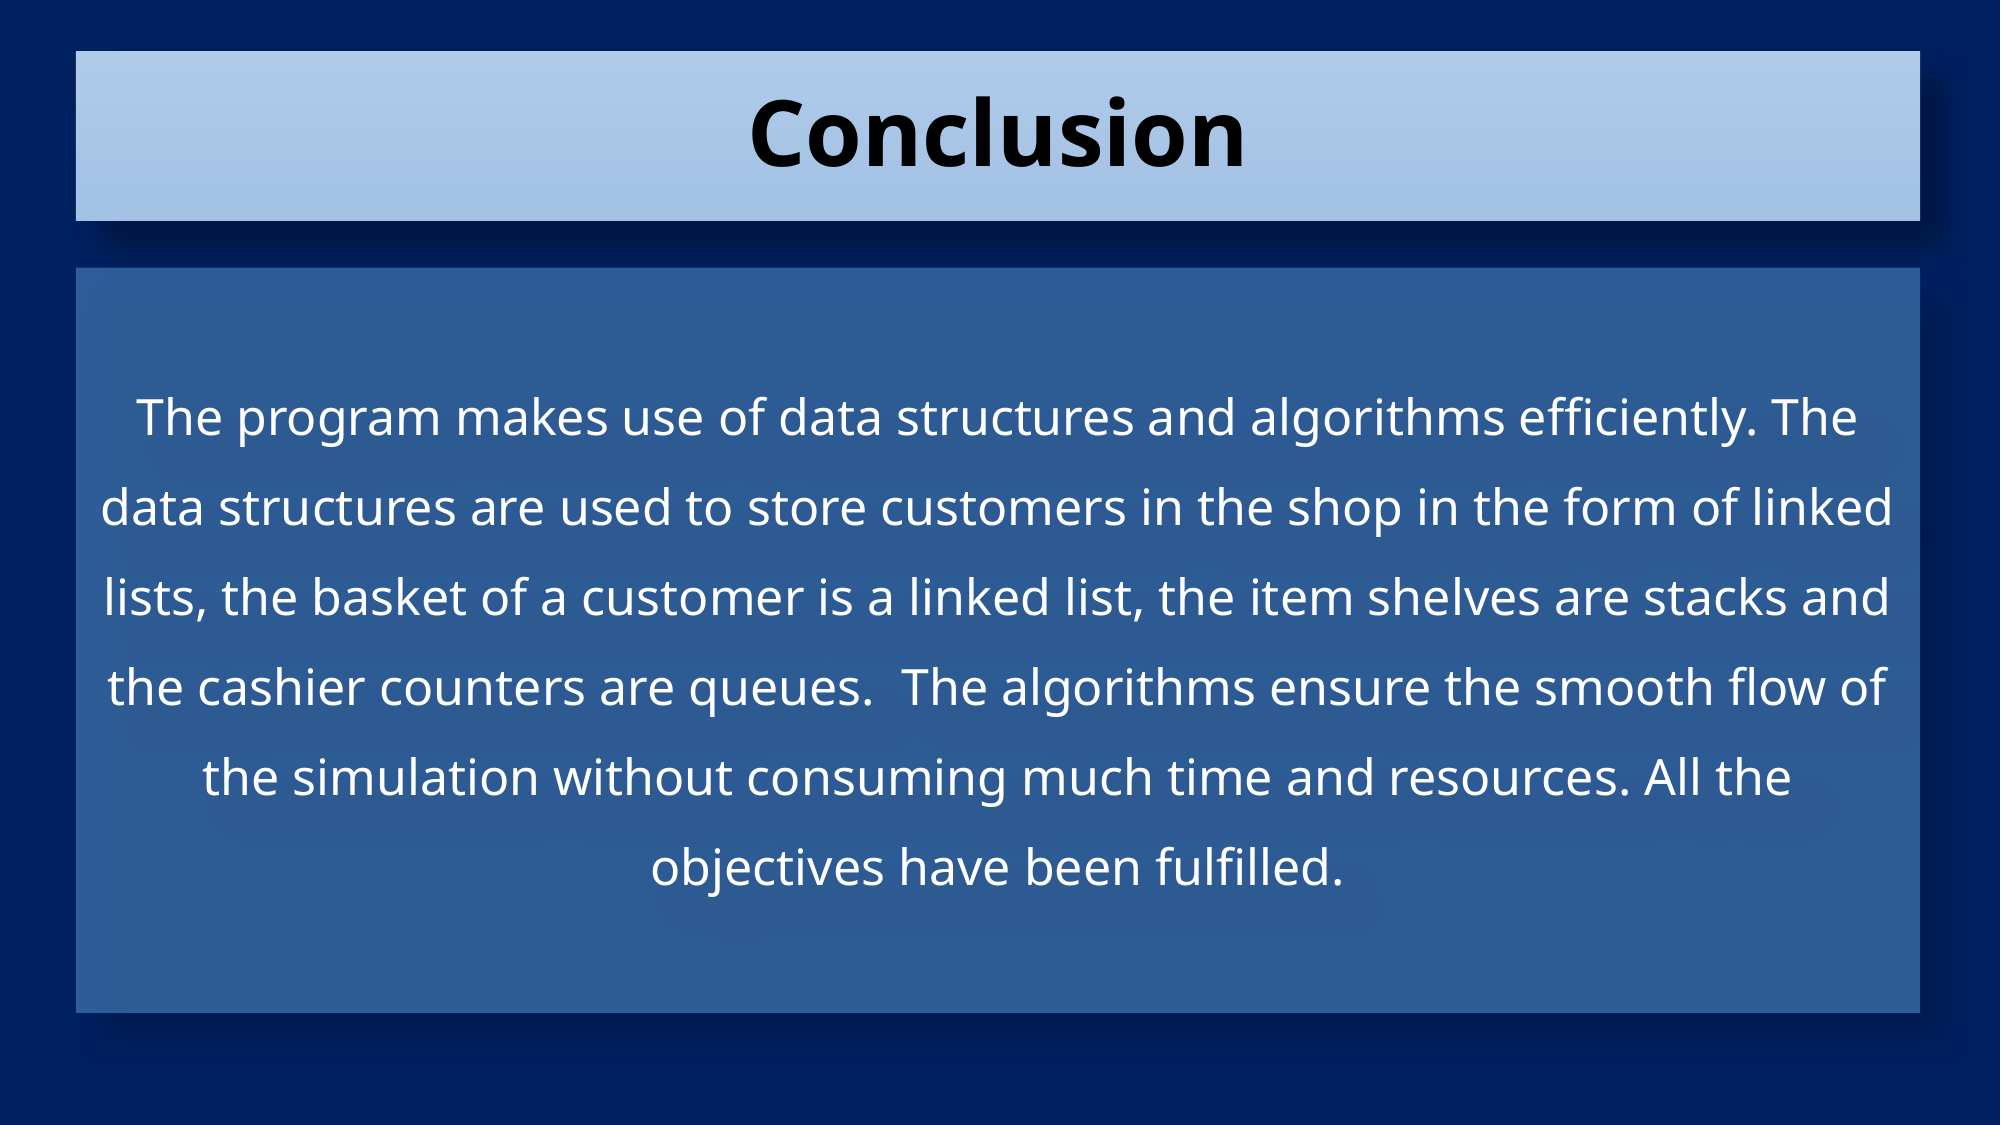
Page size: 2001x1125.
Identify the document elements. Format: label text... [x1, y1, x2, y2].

text_box Conclusion [75, 51, 1921, 222]
list The program makes use of data structures and algorithms efficiently. The data structures are used to store customers in the shop in the form of linked lists, the basket of a customer is a linked list, the item shelves are stacks and the cashier counters are queues. The algorithms ensure the smooth flow of the simulation without consuming much time and resources. All the objectives have been fulfilled. [75, 267, 1921, 1014]
